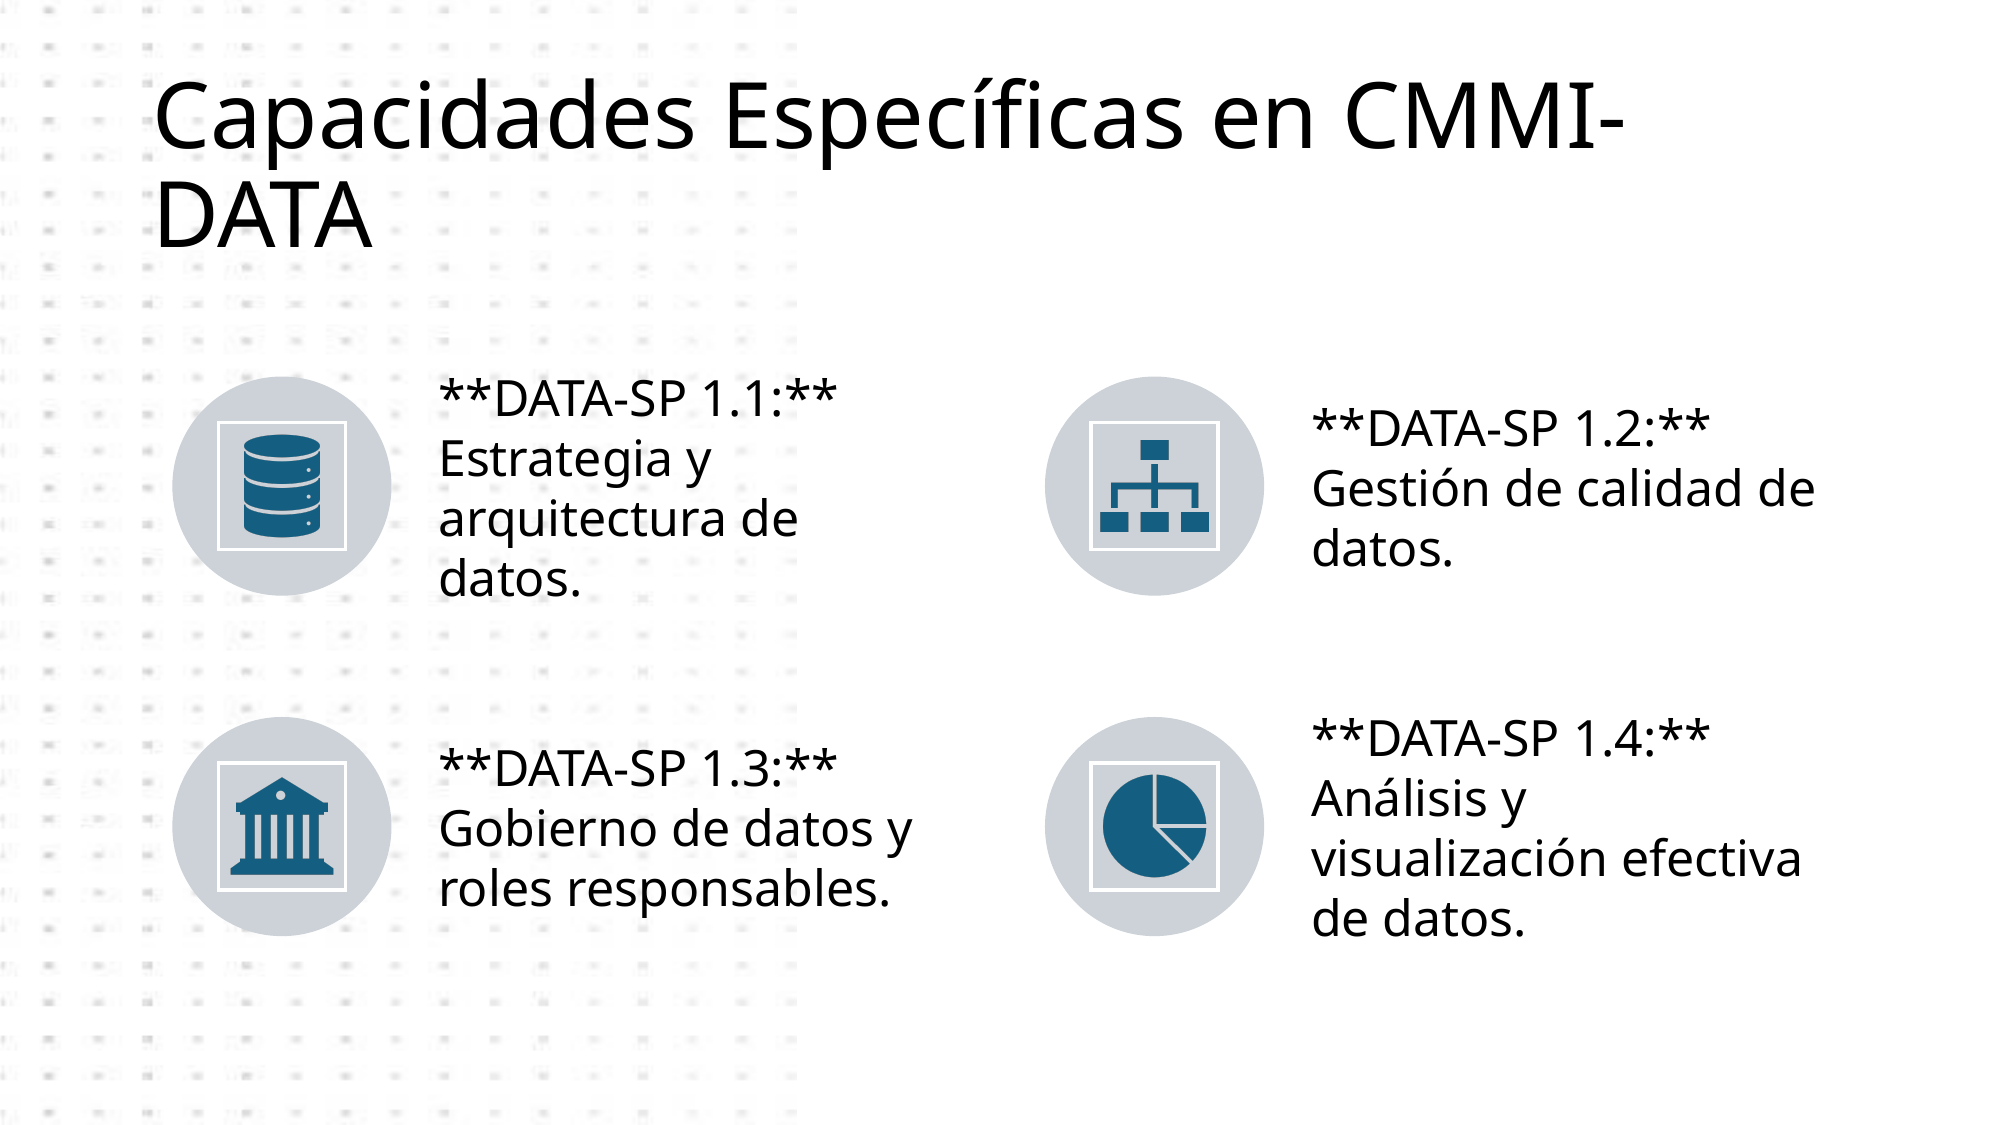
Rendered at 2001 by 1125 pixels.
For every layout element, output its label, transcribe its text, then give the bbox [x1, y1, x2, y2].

picture [0, 0, 797, 1125]
title Capacidades Específicas en CMMI-DATA [797, 59, 1863, 278]
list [136, 298, 1863, 1014]
